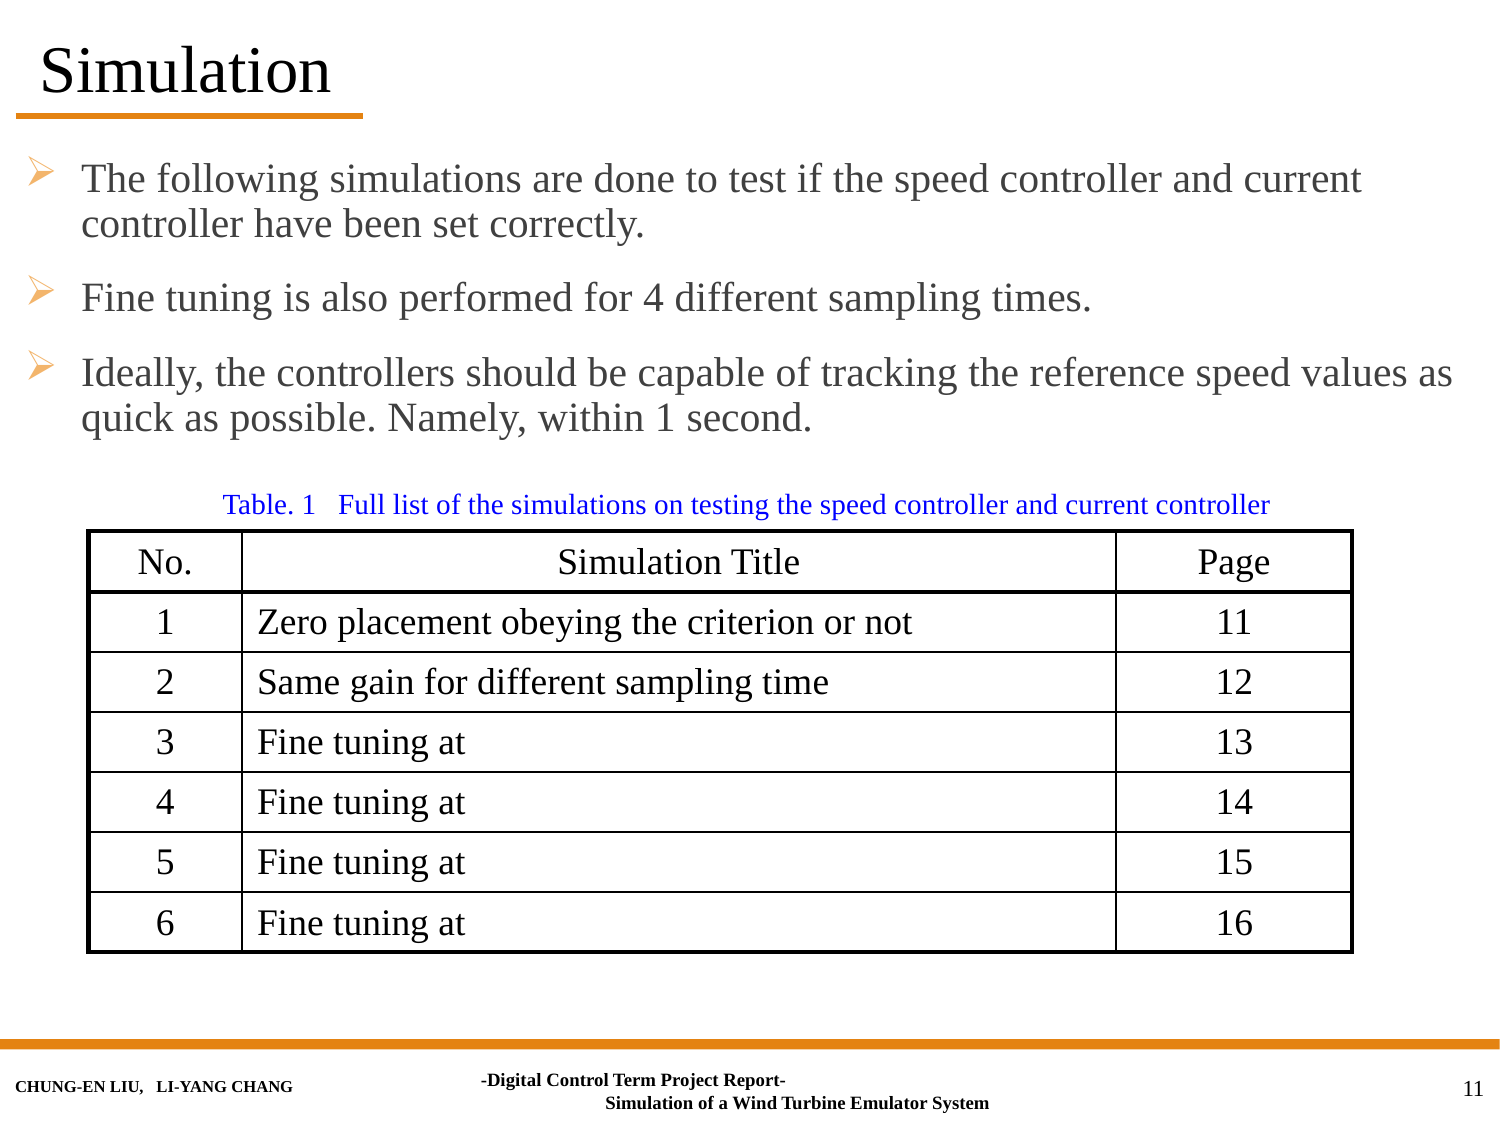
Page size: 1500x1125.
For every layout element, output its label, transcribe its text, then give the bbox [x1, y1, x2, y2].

list The following simulations are done to test if the speed controller and current controller have been set correctly. Fine tuning is also performed for 4 different sampling times. Ideally, the controllers should be capable of tracking the reference speed values as quick as possible. Namely, within 1 second. [24, 149, 1471, 475]
text_box Table. 1 Full list of the simulations on testing the speed controller and current controller [185, 477, 1309, 528]
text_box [0, 17, 373, 117]
slide_number -Digital Control Term Project Report- Simulation of a Wind Turbine Emulator System [454, 1058, 1140, 1122]
slide_number 10 [1338, 1057, 1500, 1118]
footer Chung-En Liu, Li-Yang Chang [0, 1054, 325, 1118]
